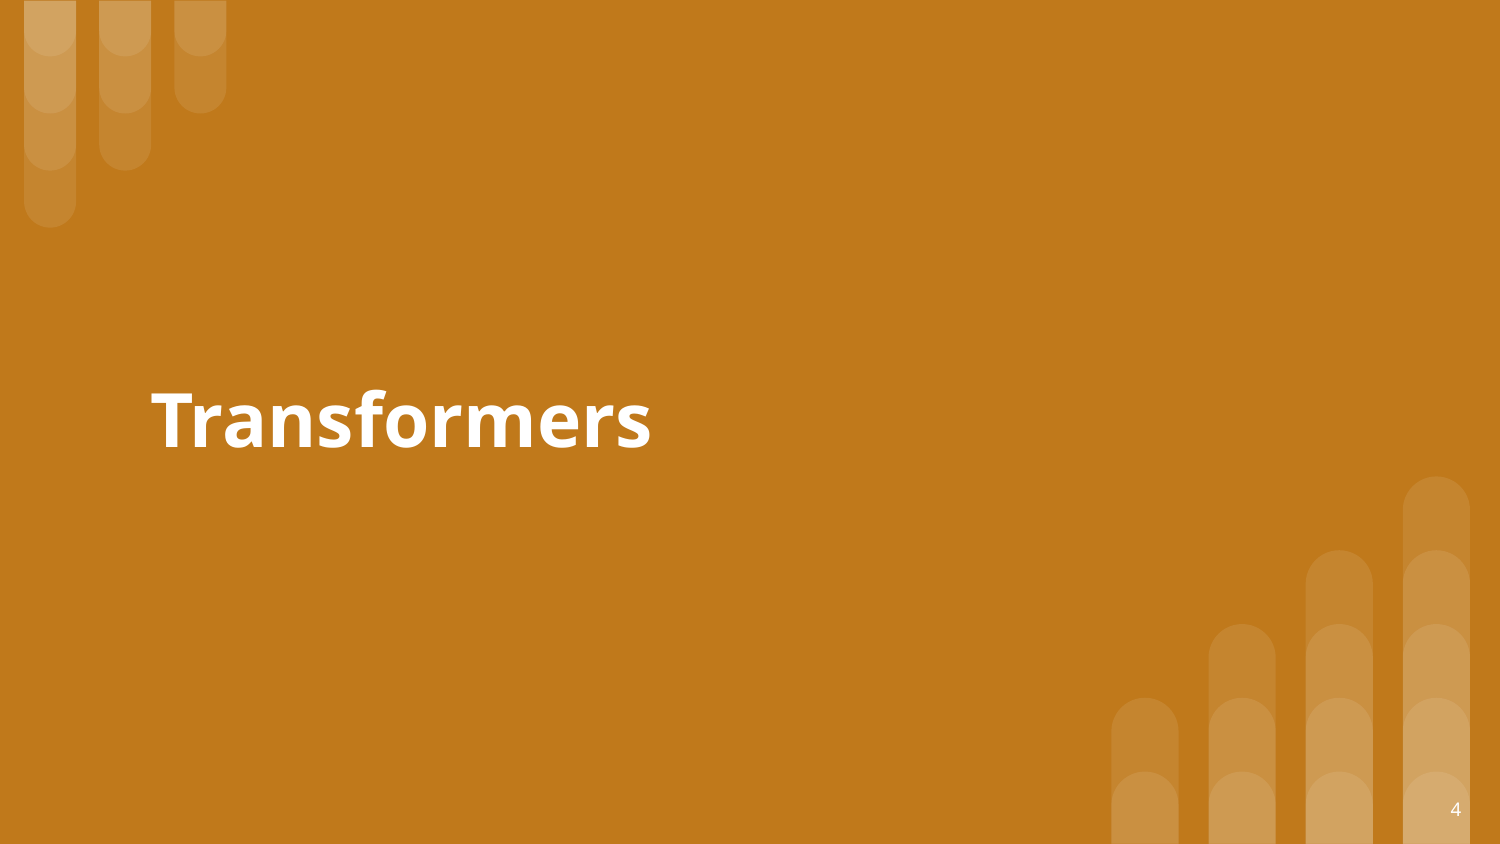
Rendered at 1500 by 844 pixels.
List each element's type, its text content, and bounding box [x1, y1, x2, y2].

slide_number ‹#› [1386, 777, 1477, 842]
title Transformers [135, 264, 1097, 572]
